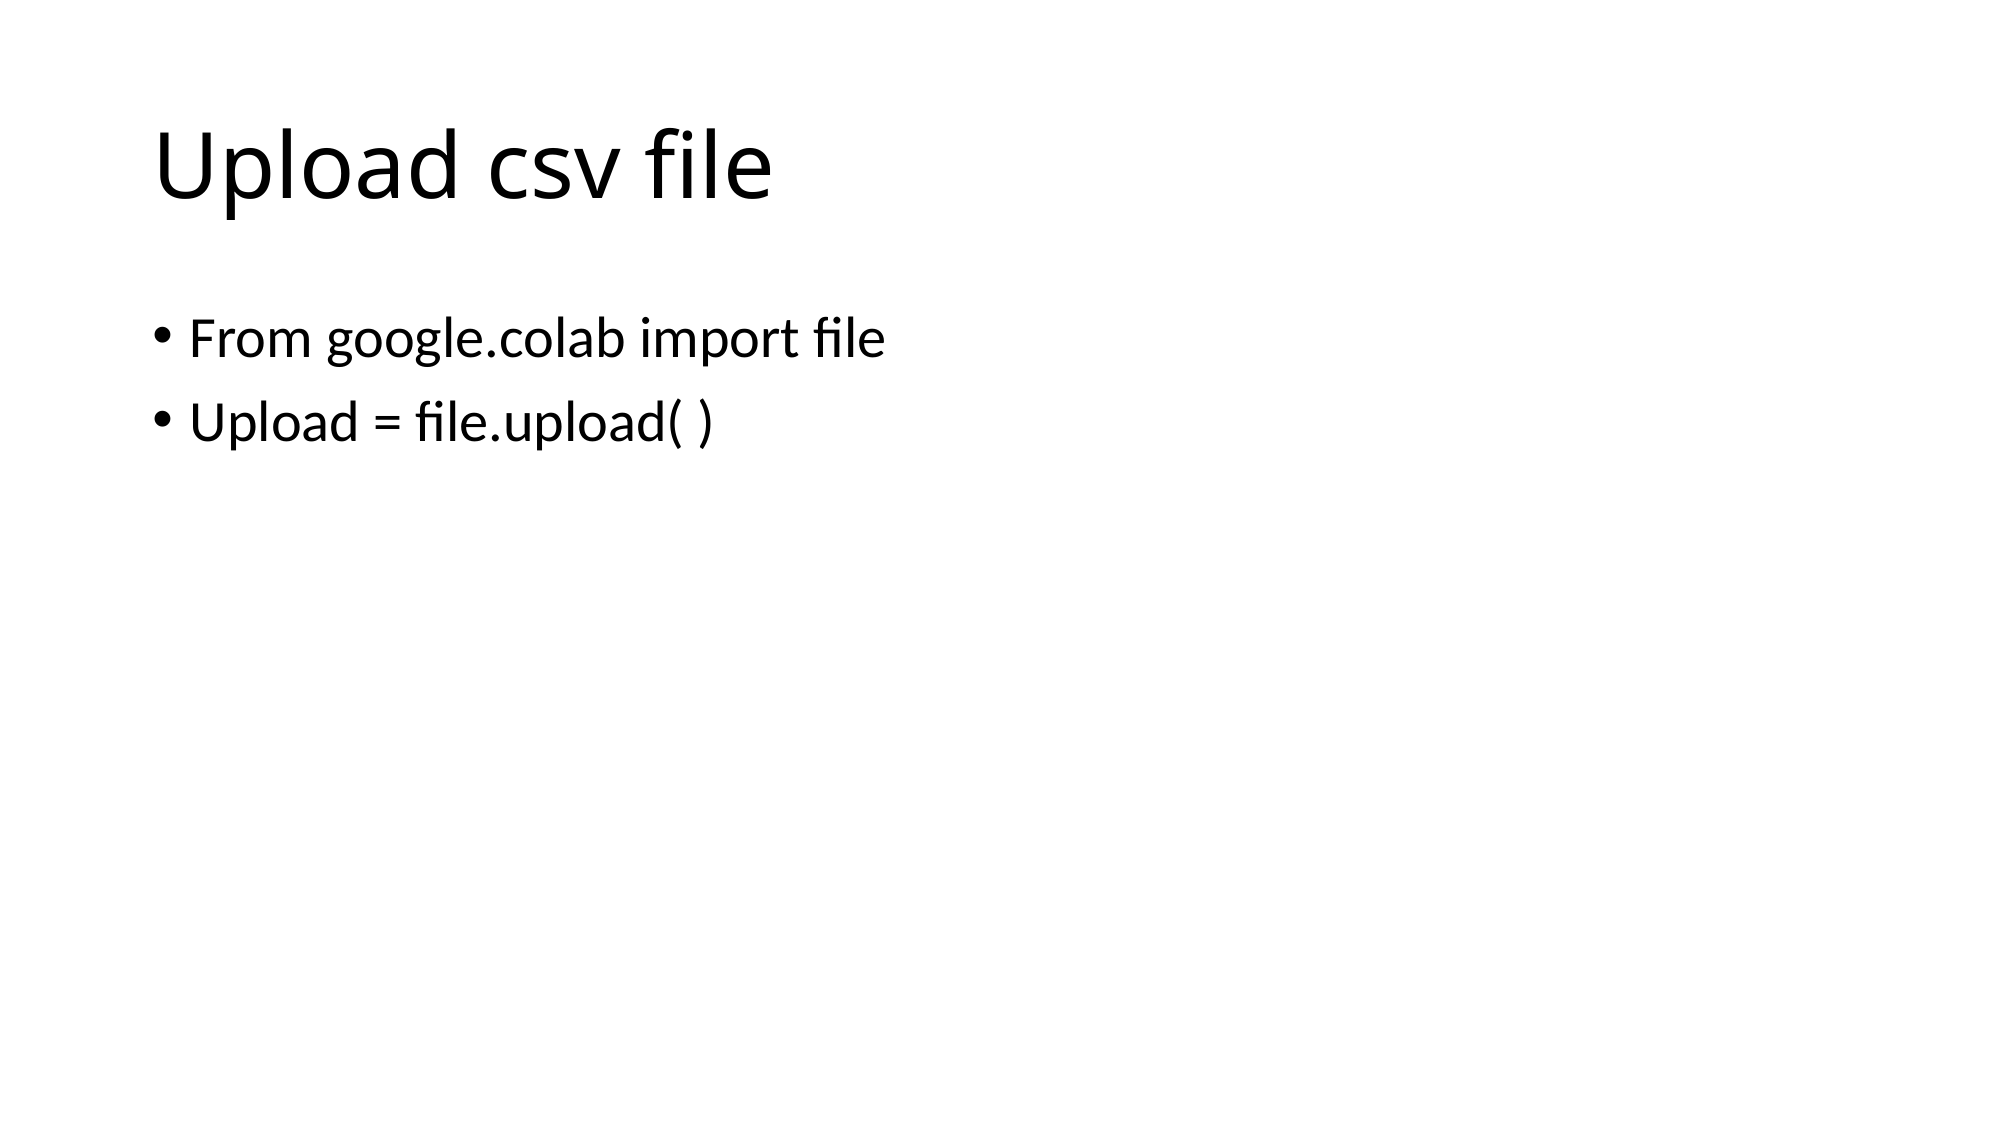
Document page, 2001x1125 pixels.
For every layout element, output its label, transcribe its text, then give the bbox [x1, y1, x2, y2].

title Upload csv file [137, 59, 1863, 278]
list From google.colab import file Upload = file.upload( ) [137, 299, 1863, 1014]
